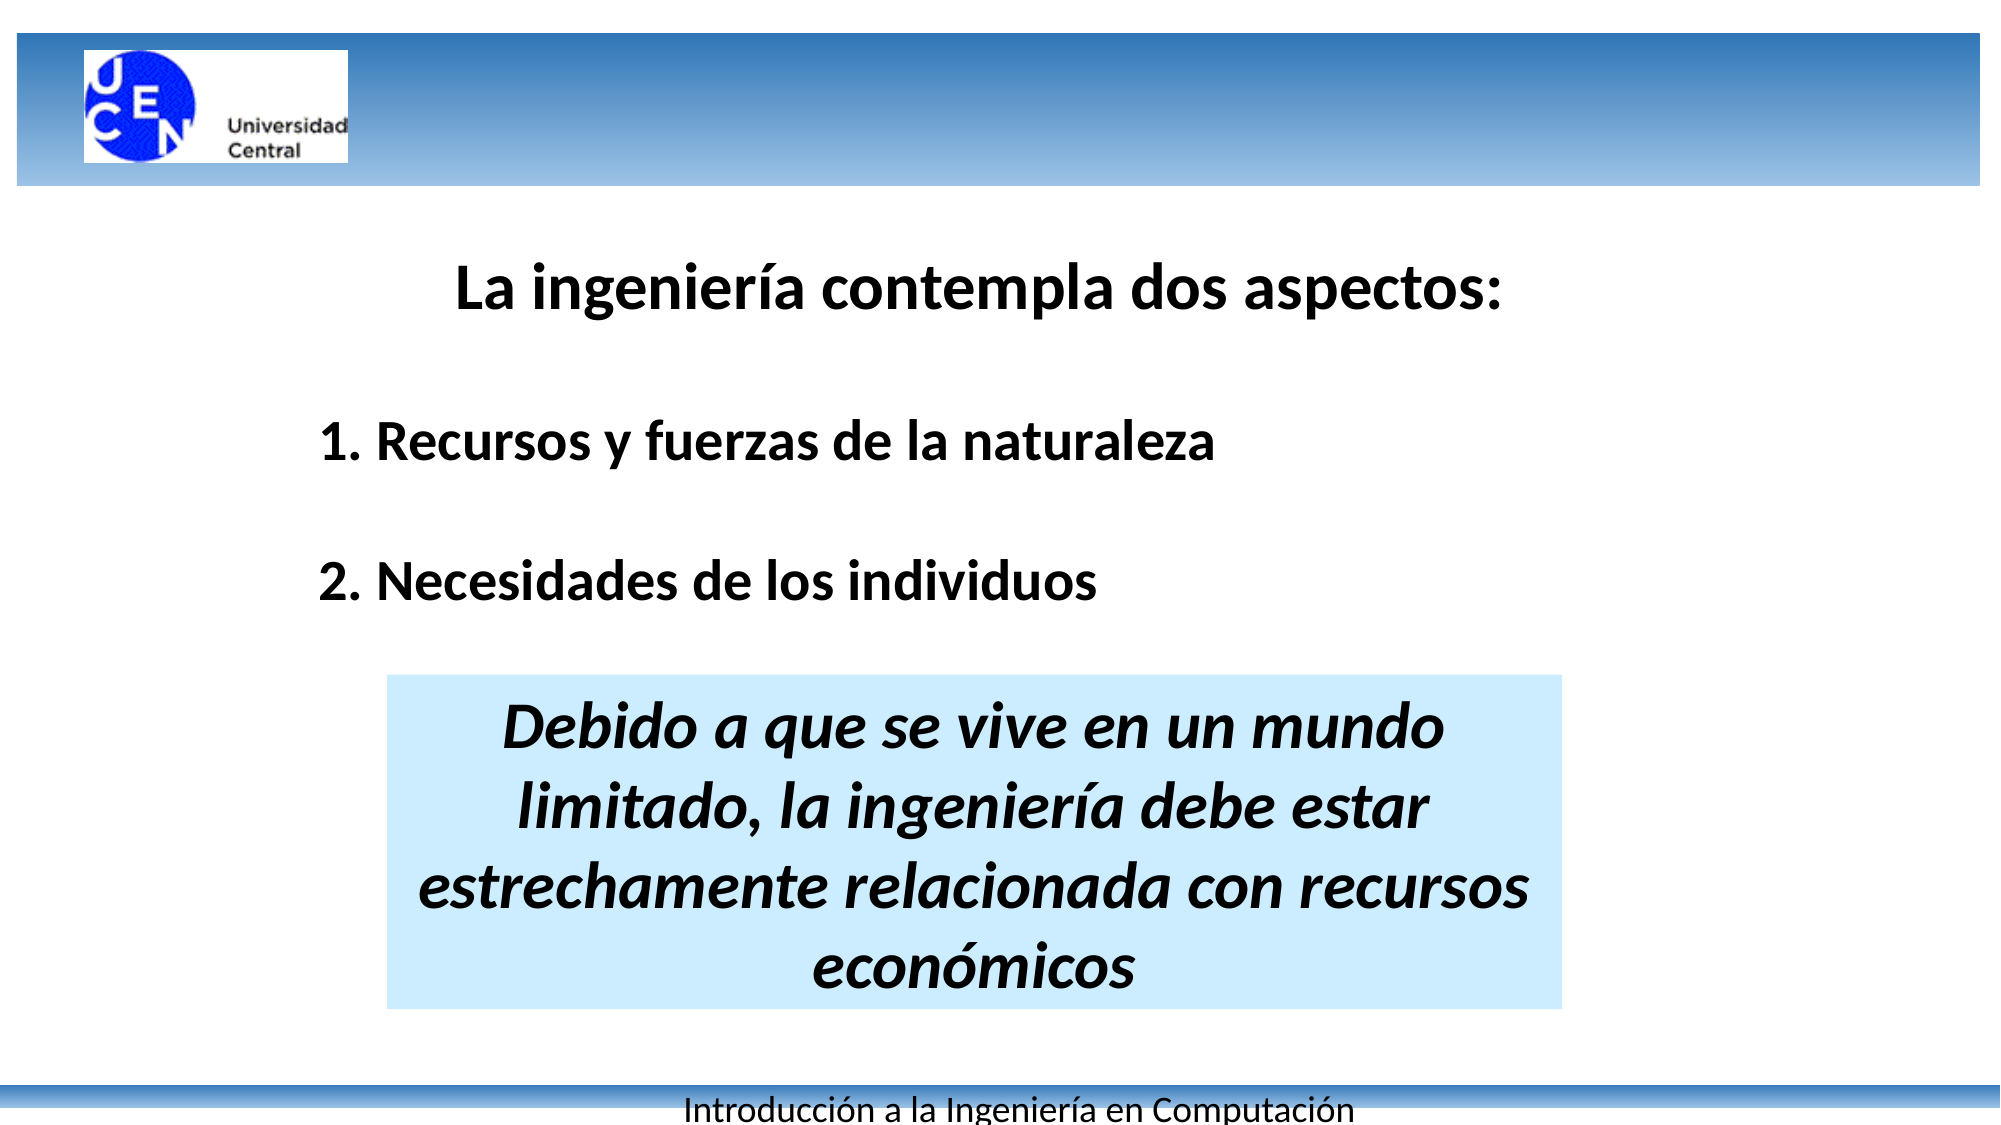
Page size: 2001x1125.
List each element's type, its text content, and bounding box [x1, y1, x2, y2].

picture [84, 50, 348, 163]
text_box La ingeniería contempla dos aspectos: 1. Recursos y fuerzas de la naturaleza 2. Necesidades de los individuos [290, 165, 1663, 620]
text_box Debido a que se vive en un mundo limitado, la ingeniería debe estar estrechamente relacionada con recursos económicos [387, 674, 1563, 1010]
